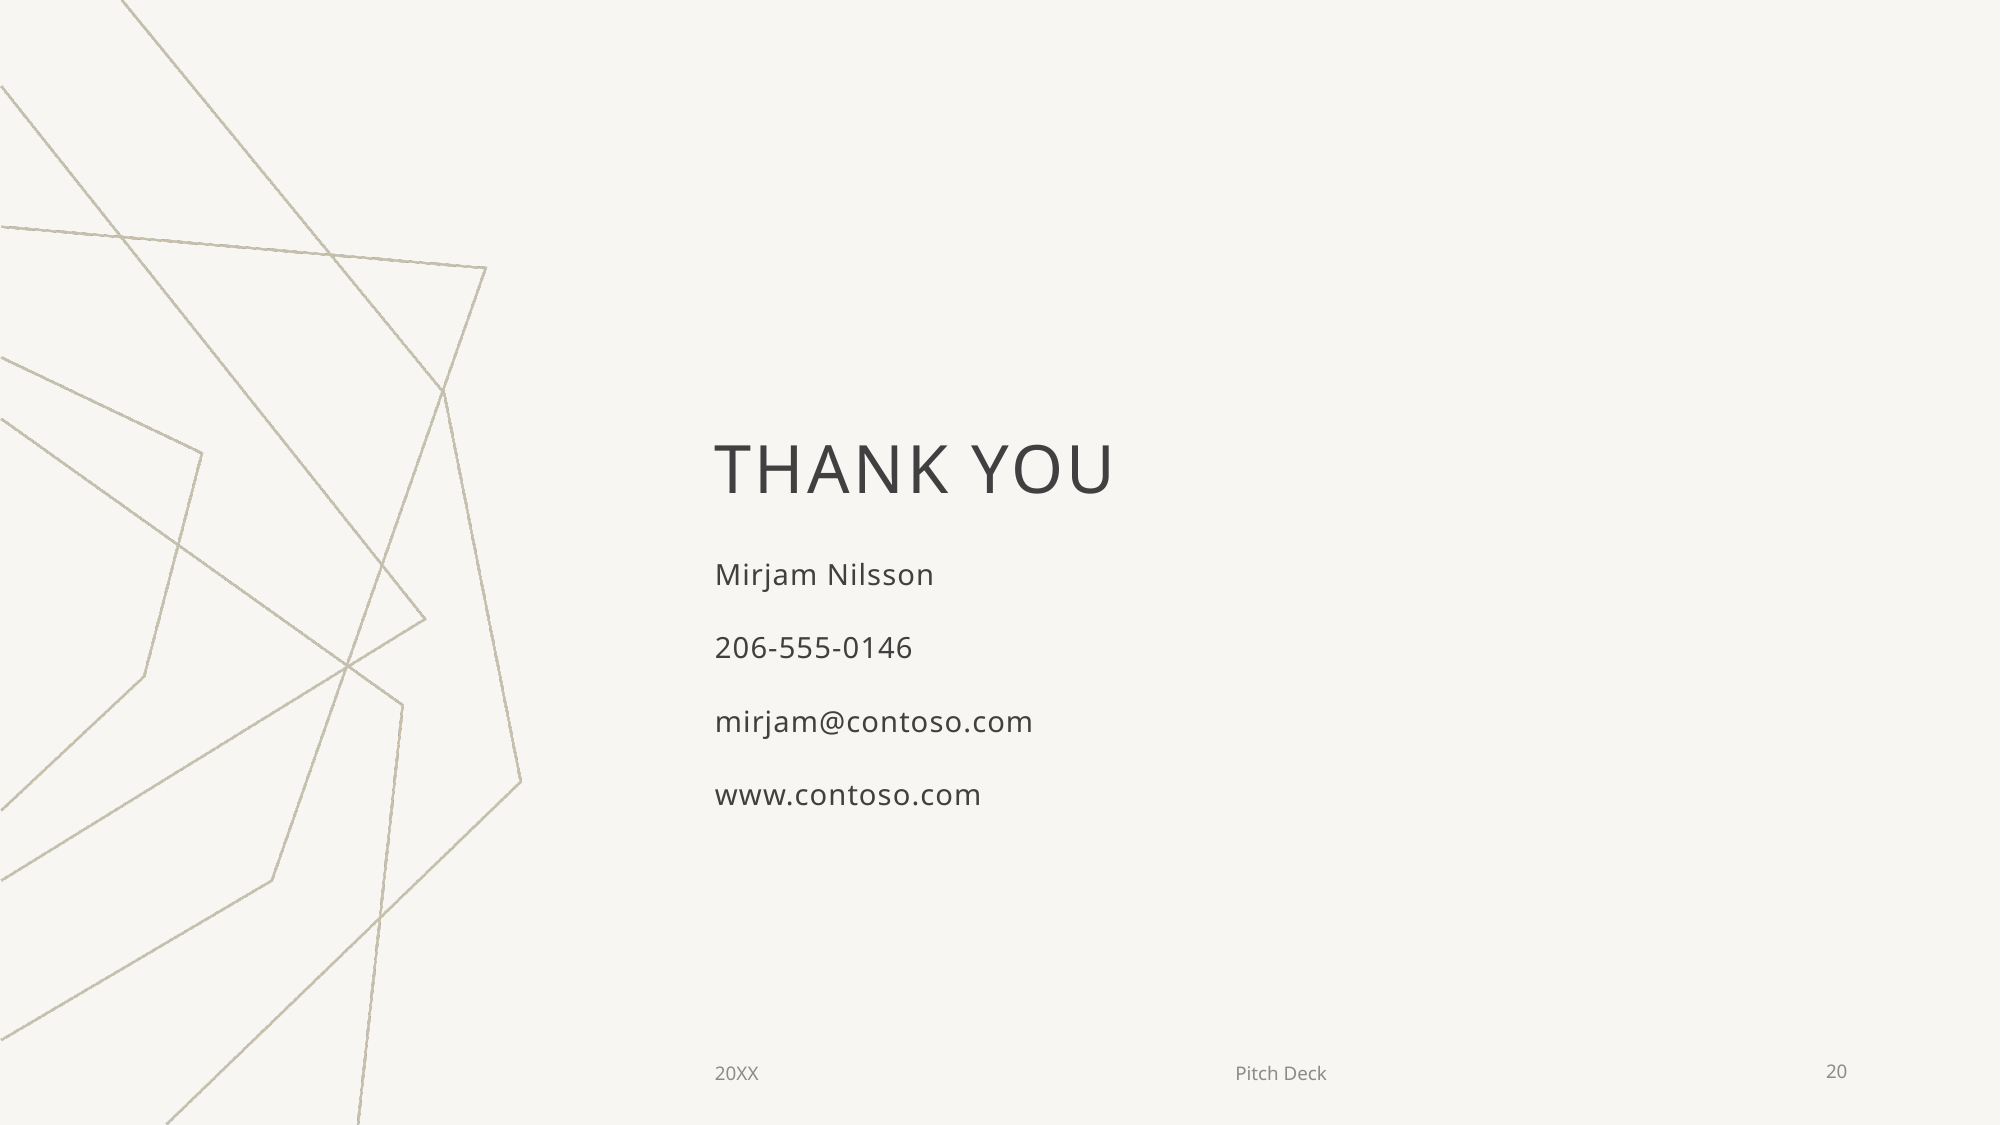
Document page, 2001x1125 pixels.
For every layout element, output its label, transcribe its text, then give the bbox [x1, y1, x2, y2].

slide_number 20 [1571, 1042, 1863, 1103]
slide_number 20XX [699, 1042, 992, 1103]
subtitle Mirjam Nilsson​ 206-555-0146 mirjam@contoso.com www.contoso.com [699, 531, 1386, 860]
title THANK YOU [699, 265, 1386, 516]
picture [0, 0, 522, 1125]
footer Pitch Deck [1062, 1042, 1500, 1103]
